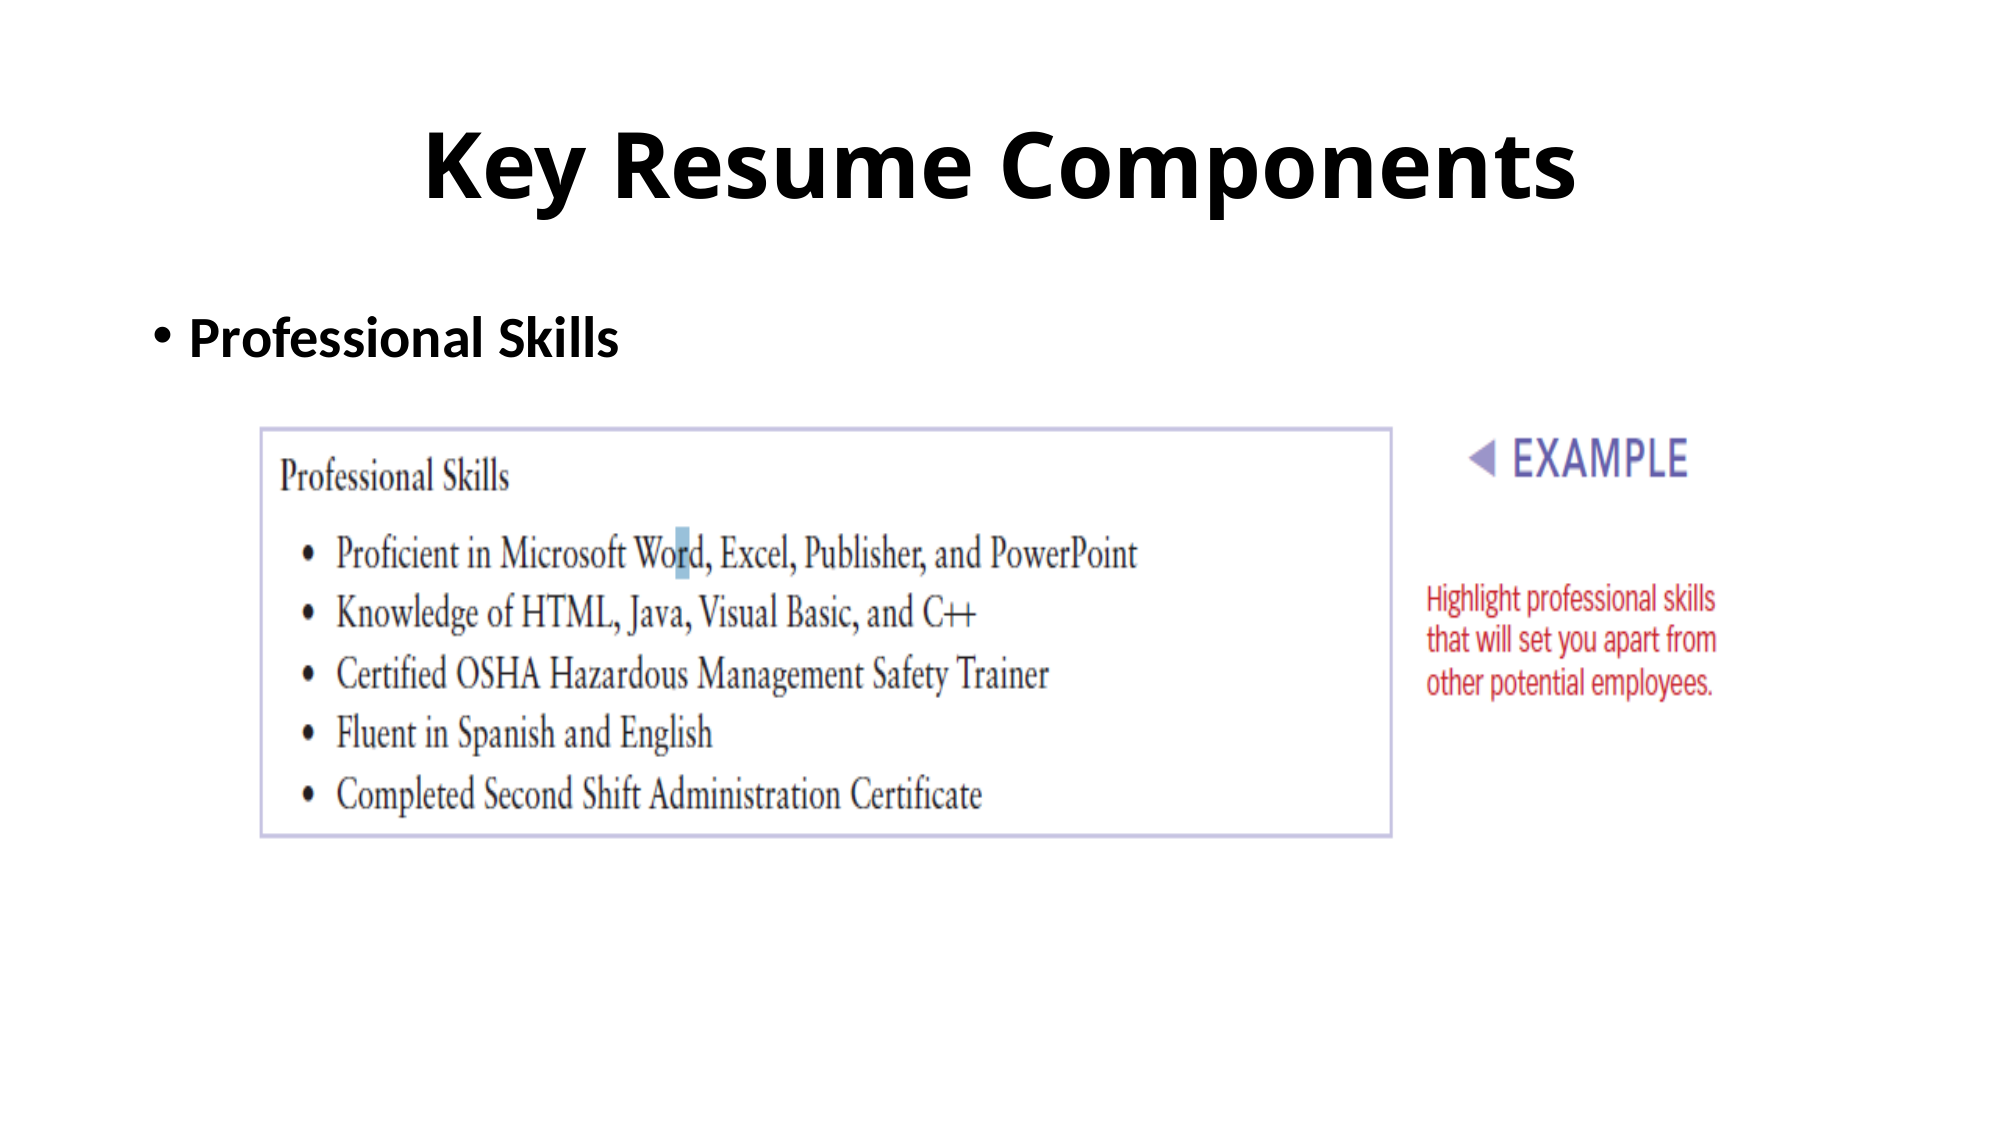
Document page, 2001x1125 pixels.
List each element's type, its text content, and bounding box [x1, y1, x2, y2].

list Professional Skills [137, 299, 1863, 1014]
picture [249, 407, 1751, 857]
title Key Resume Components [137, 59, 1863, 278]
